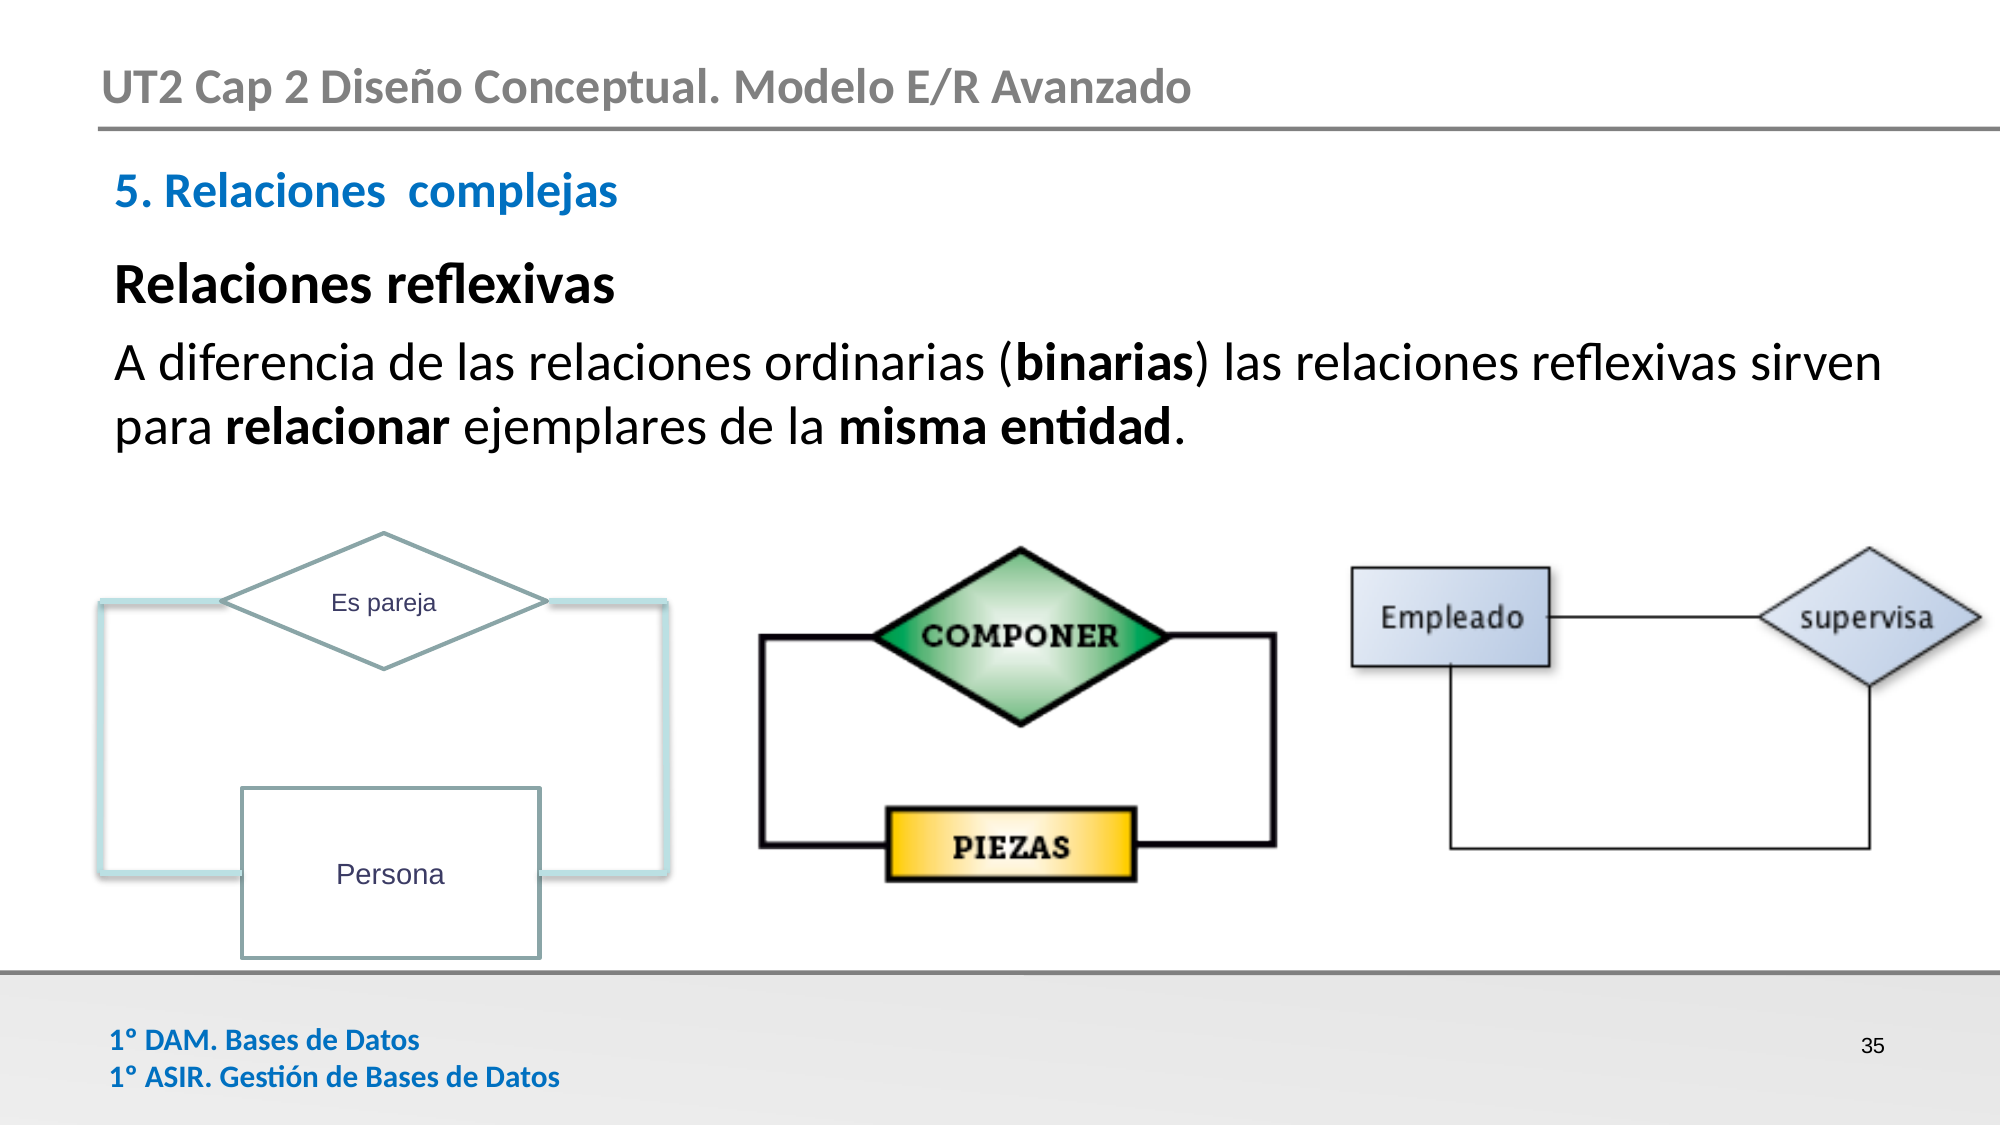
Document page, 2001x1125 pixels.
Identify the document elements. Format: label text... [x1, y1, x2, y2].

list Relaciones reflexivas A diferencia de las relaciones ordinarias (binarias) las relaciones reflexivas sirven para relacionar ejemplares de la misma entidad. [99, 237, 1901, 934]
picture [0, 975, 2000, 1125]
slide_number 35 [1433, 1024, 1901, 1103]
picture [690, 507, 1996, 934]
list 5. Relaciones complejas [99, 149, 1898, 238]
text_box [99, 532, 668, 959]
